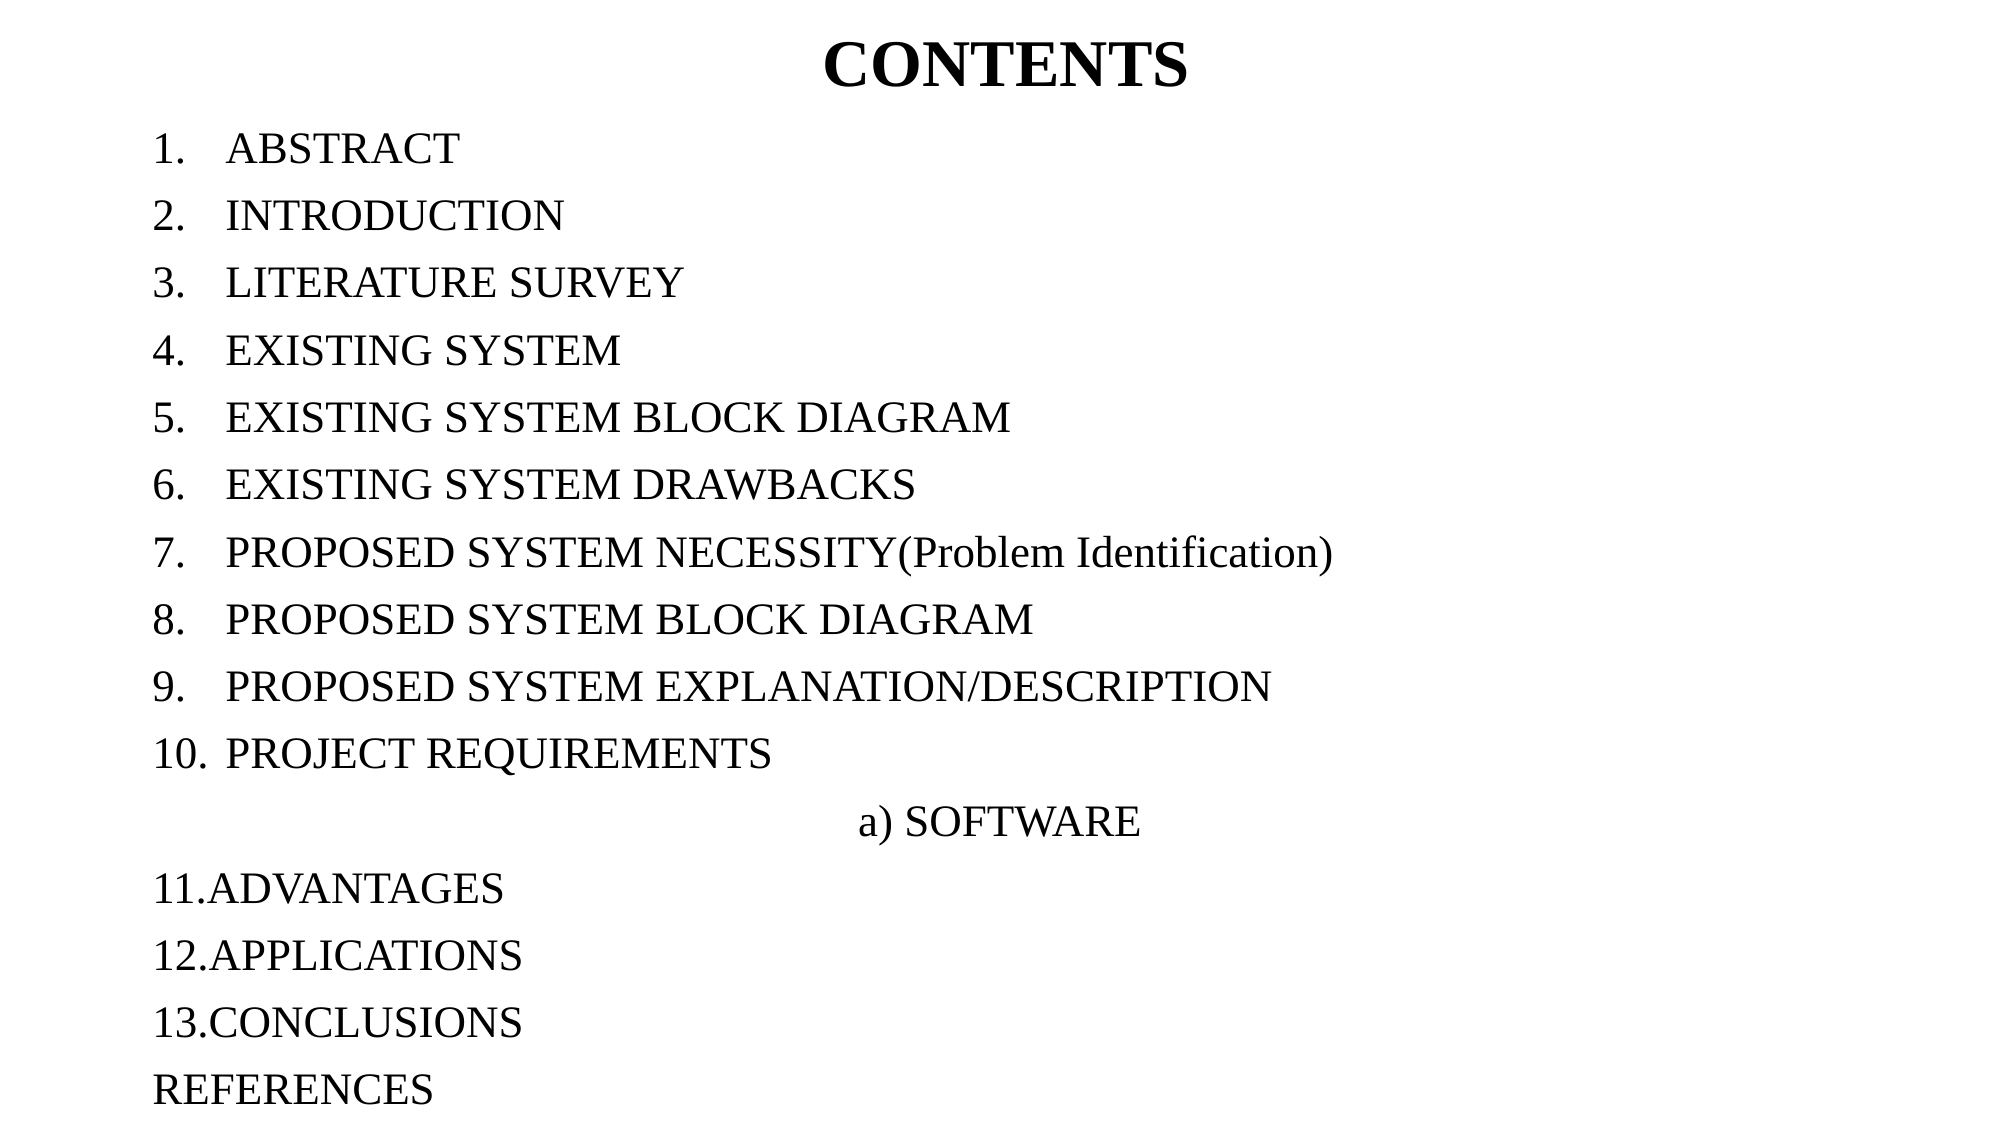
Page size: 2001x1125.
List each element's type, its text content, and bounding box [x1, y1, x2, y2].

title CONTENTS [137, 23, 1863, 107]
list ABSTRACT INTRODUCTION LITERATURE SURVEY EXISTING SYSTEM EXISTING SYSTEM BLOCK DIAGRAM EXISTING SYSTEM DRAWBACKS PROPOSED SYSTEM NECESSITY(Problem Identification) PROPOSED SYSTEM BLOCK DIAGRAM PROPOSED SYSTEM EXPLANATION/DESCRIPTION PROJECT REQUIREMENTS a) SOFTWARE 11.ADVANTAGES 12.APPLICATIONS 13.CONCLUSIONS REFERENCES [137, 117, 1863, 1125]
